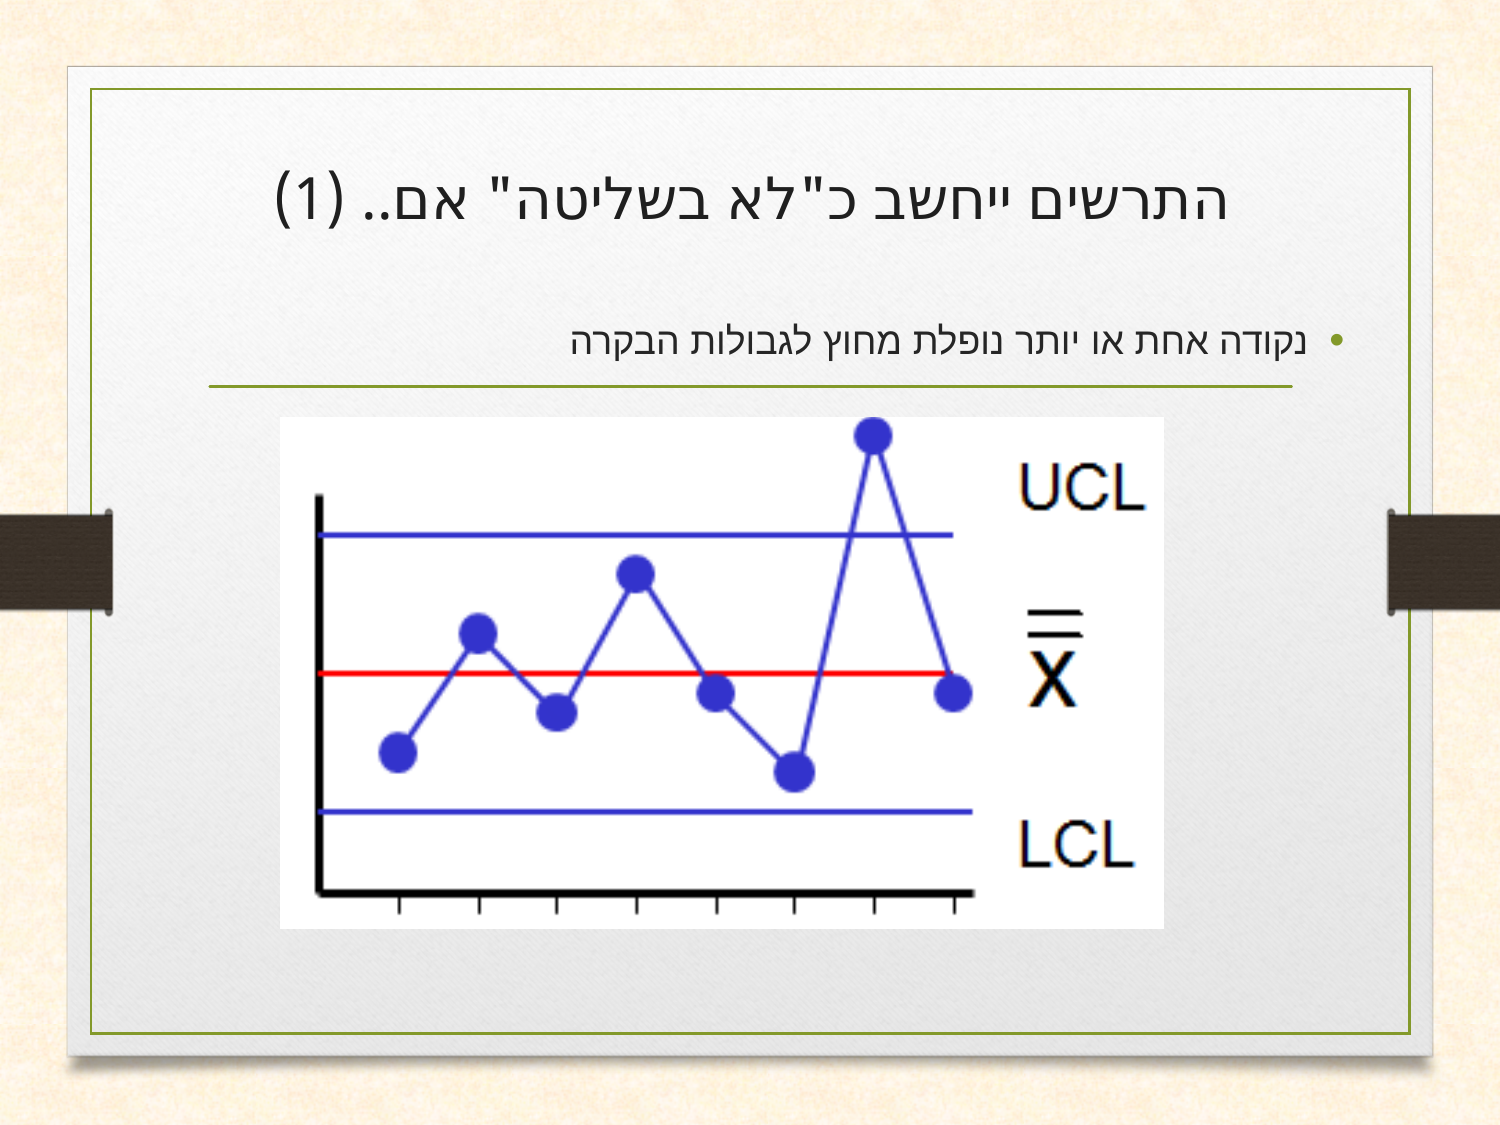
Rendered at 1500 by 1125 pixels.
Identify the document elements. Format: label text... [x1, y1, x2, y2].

title התרשים ייחשב כ"לא בשליטה" אם.. (1) [171, 137, 1324, 256]
picture [0, 0, 1500, 1125]
list נקודה אחת או יותר נופלת מחוץ לגבולות הבקרה [84, 286, 1360, 947]
